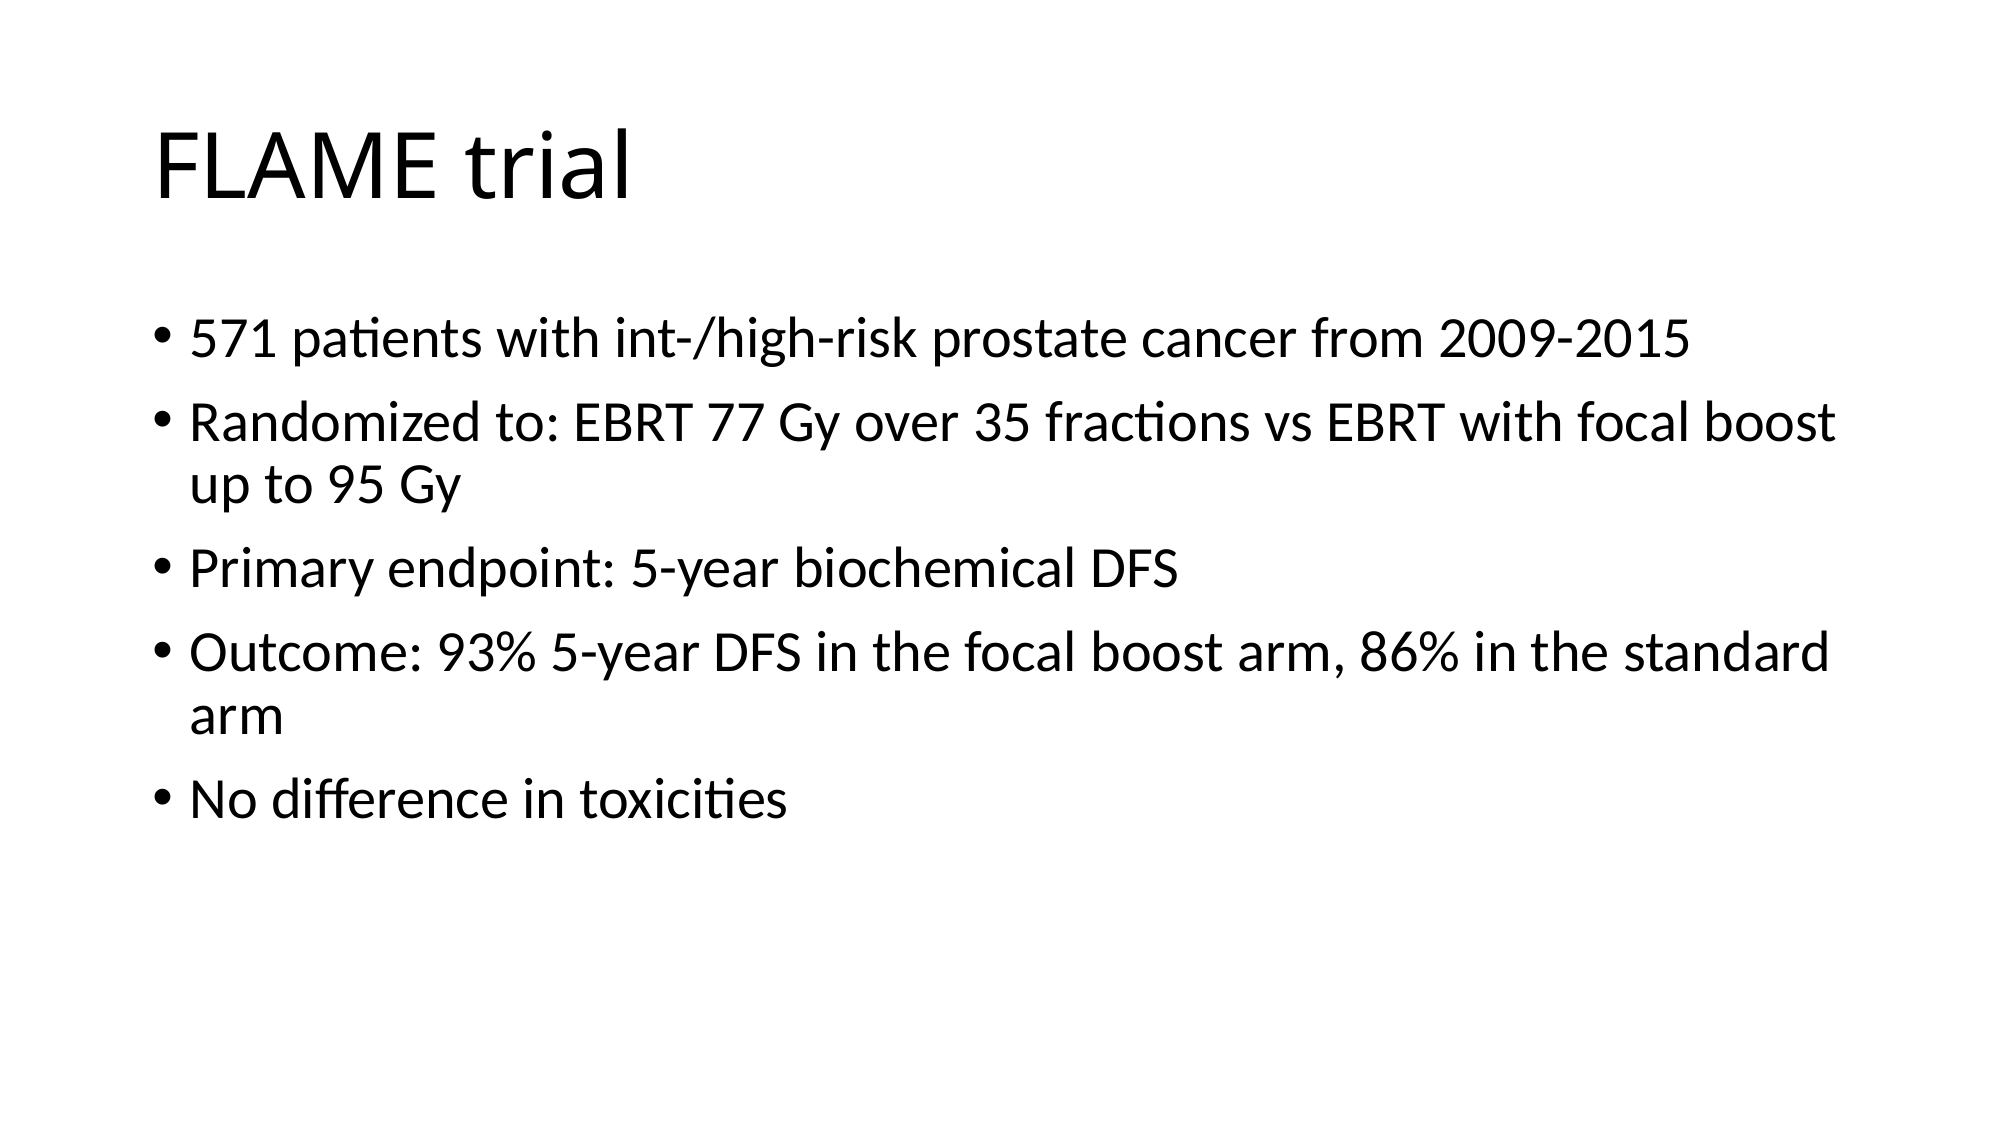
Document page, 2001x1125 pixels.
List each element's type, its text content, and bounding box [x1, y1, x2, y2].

title FLAME trial [137, 59, 1863, 278]
list 571 patients with int-/high-risk prostate cancer from 2009-2015 Randomized to: EBRT 77 Gy over 35 fractions vs EBRT with focal boost up to 95 Gy Primary endpoint: 5-year biochemical DFS Outcome: 93% 5-year DFS in the focal boost arm, 86% in the standard arm No difference in toxicities [137, 299, 1863, 1014]
